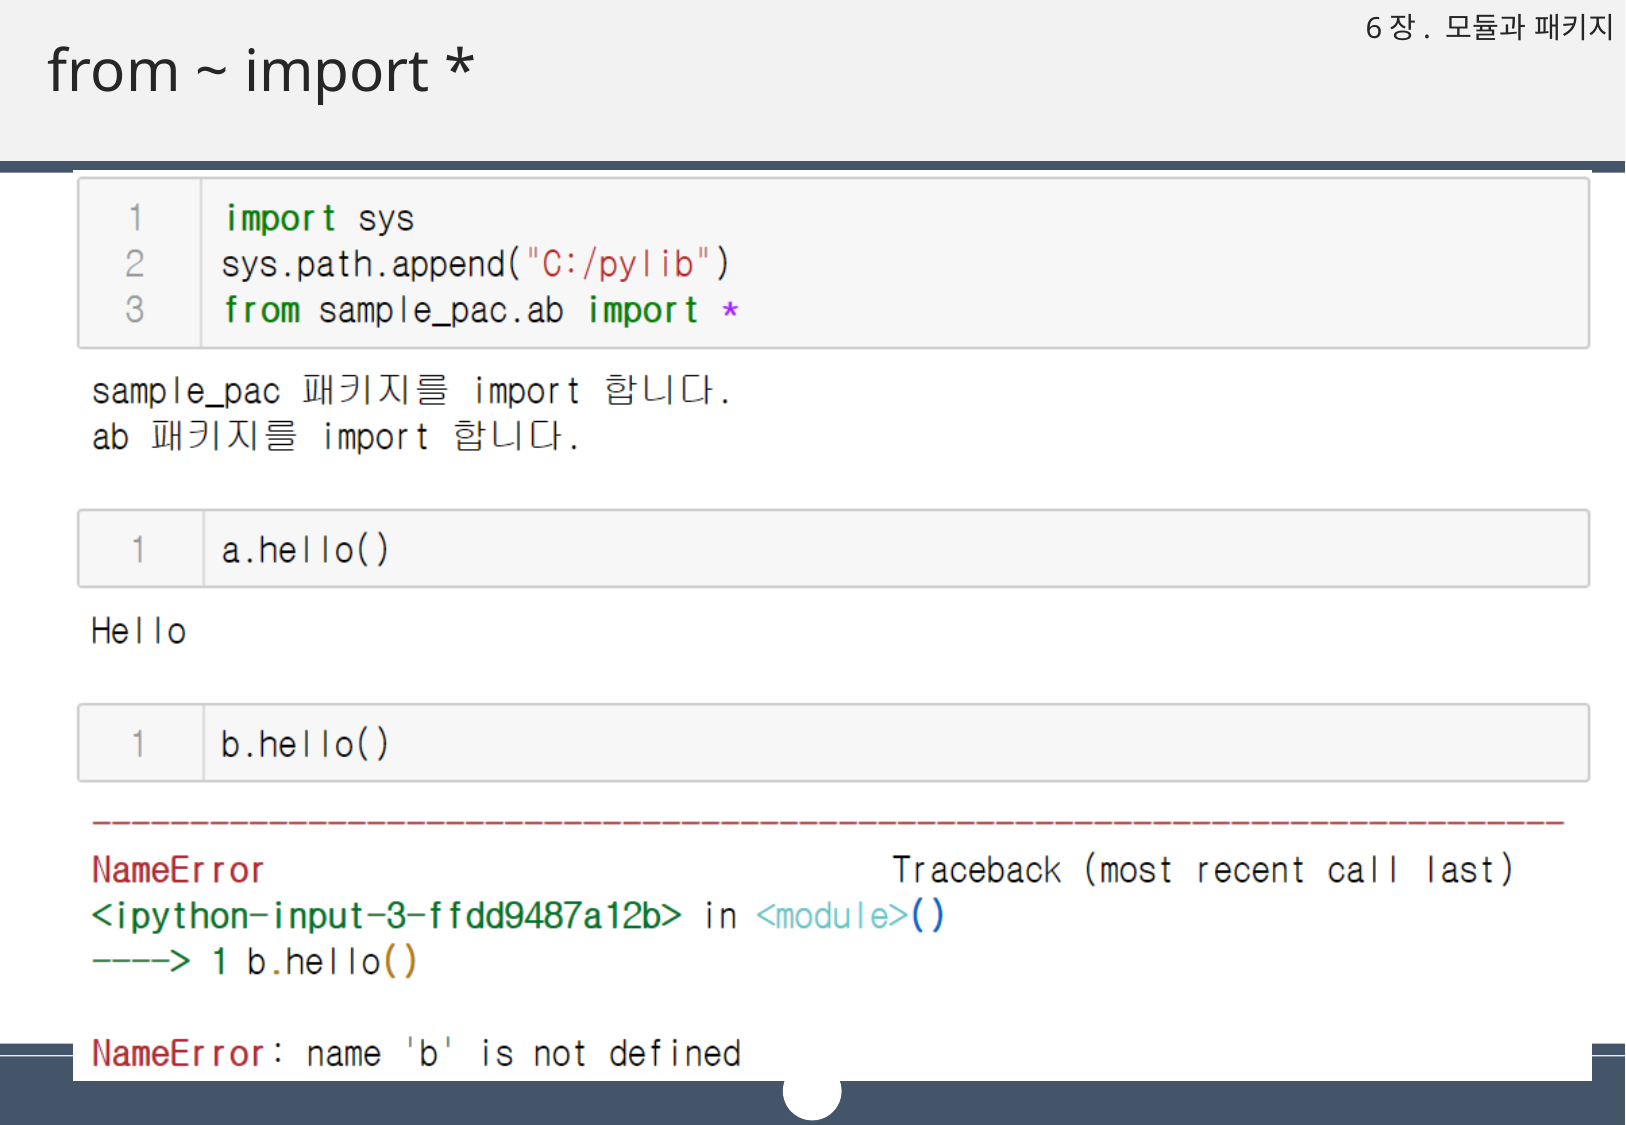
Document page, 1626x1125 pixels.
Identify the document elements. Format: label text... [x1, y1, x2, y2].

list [73, 170, 1592, 1082]
title from ~ import * [32, 30, 1592, 114]
